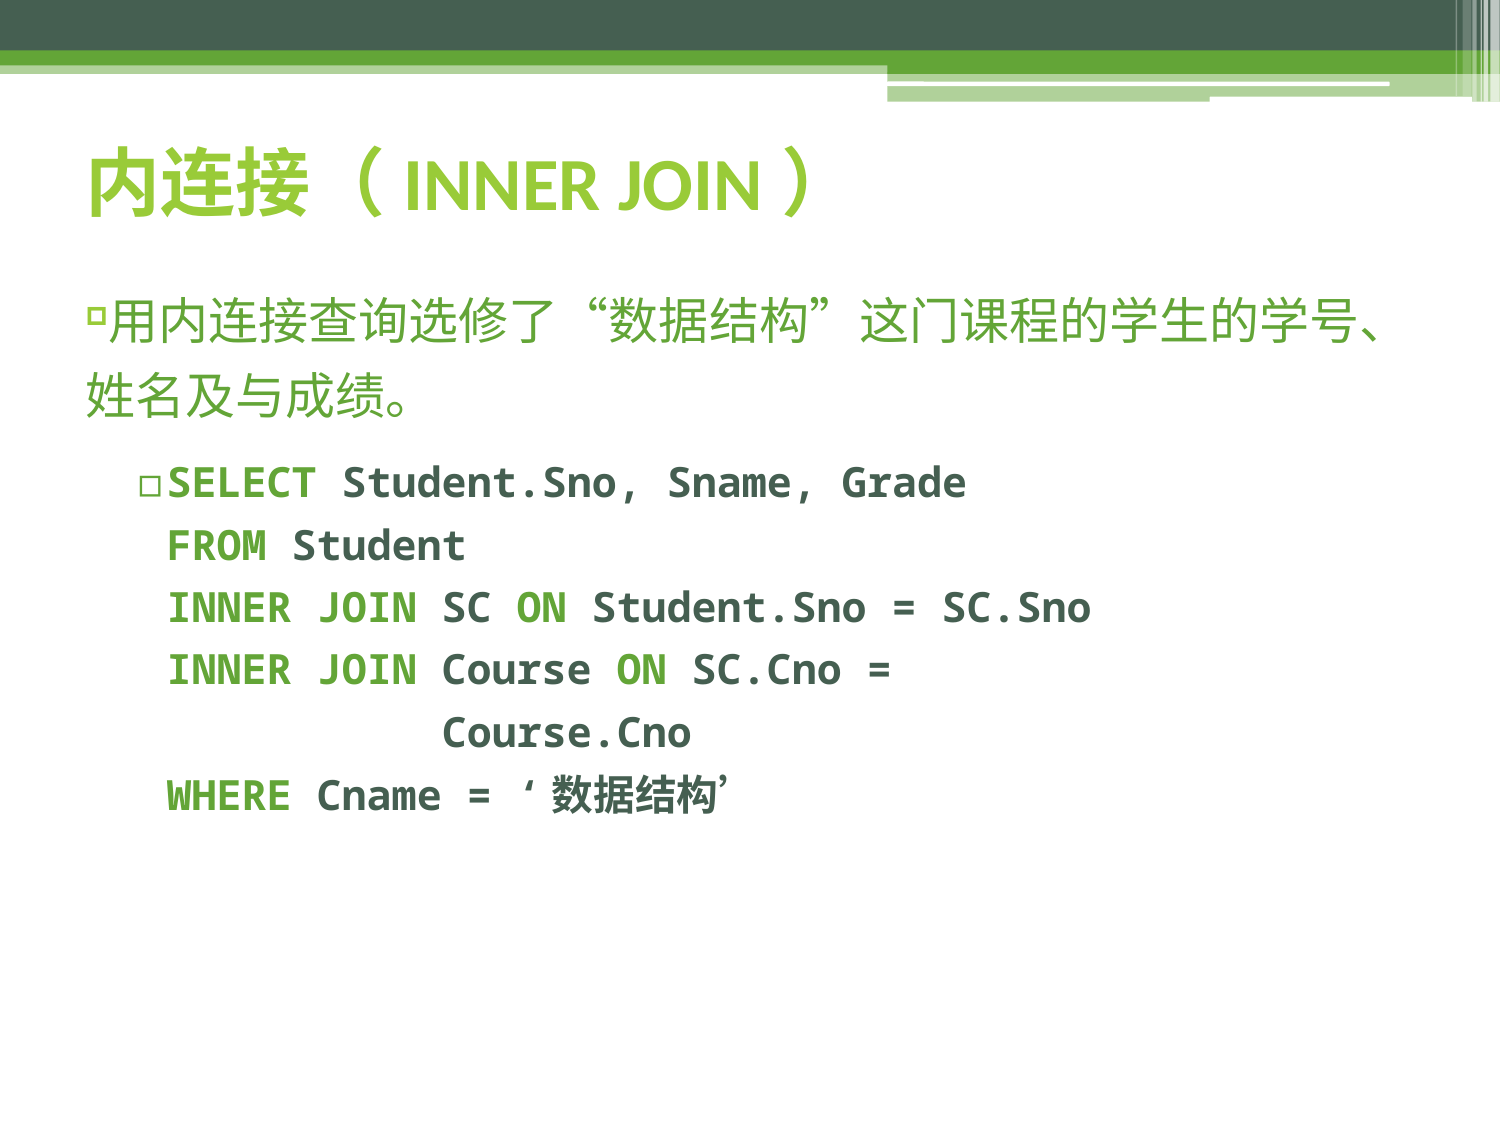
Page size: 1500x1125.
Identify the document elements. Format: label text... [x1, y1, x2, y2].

list 用内连接查询选修了“数据结构”这门课程的学生的学号、姓名及与成绩。 SELECT Student.Sno, Sname, Grade FROM Student INNER JOIN SC ON Student.Sno = SC.Sno INNER JOIN Course ON SC.Cno = Course.Cno WHERE Cname = ‘数据结构’ [70, 267, 1430, 1094]
title 内连接（INNER JOIN） [70, 122, 1430, 238]
